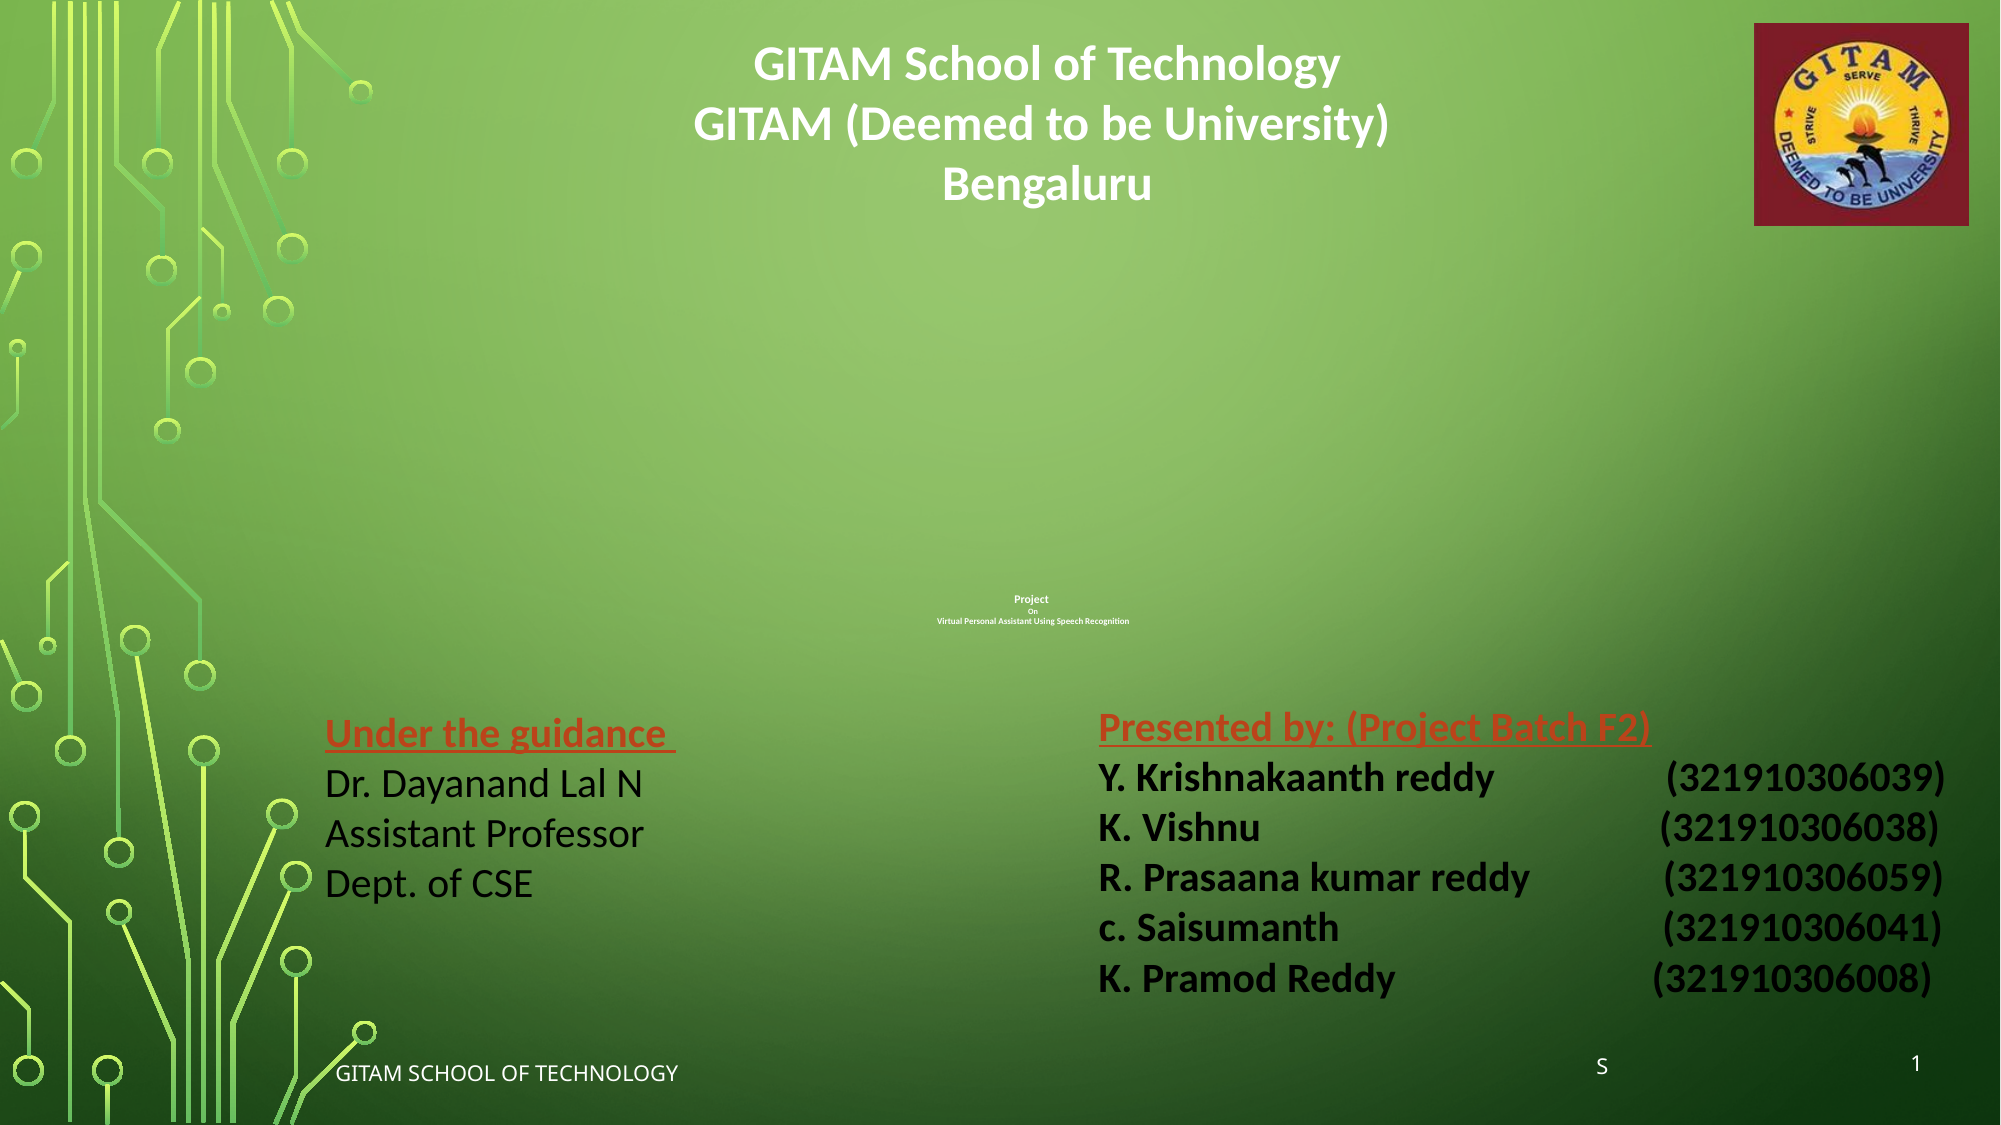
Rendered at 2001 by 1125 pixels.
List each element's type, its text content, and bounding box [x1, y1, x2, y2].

picture [1753, 23, 1969, 226]
text_box Under the guidance Dr. Dayanand Lal N Assistant Professor Dept. of CSE [310, 698, 1311, 958]
text_box GITAM School of Technology GITAM (Deemed to be University) Bengaluru [507, 23, 1588, 219]
footer GITAM School of Technology [320, 1042, 1161, 1103]
slide_number 1 [1811, 1034, 1938, 1095]
title Project On Virtual Personal Assistant Using Speech Recognition [269, 323, 1797, 644]
slide_number S [1173, 1035, 1624, 1096]
subtitle Presented by: (Project Batch F2) Y. Krishnakaanth reddy (321910306039) K. Vishnu (321910306038) R. Prasaana kumar reddy (321910306059) c. Saisumanth (321910306041) K. Pramod Reddy (321910306008) [1083, 684, 2000, 1125]
